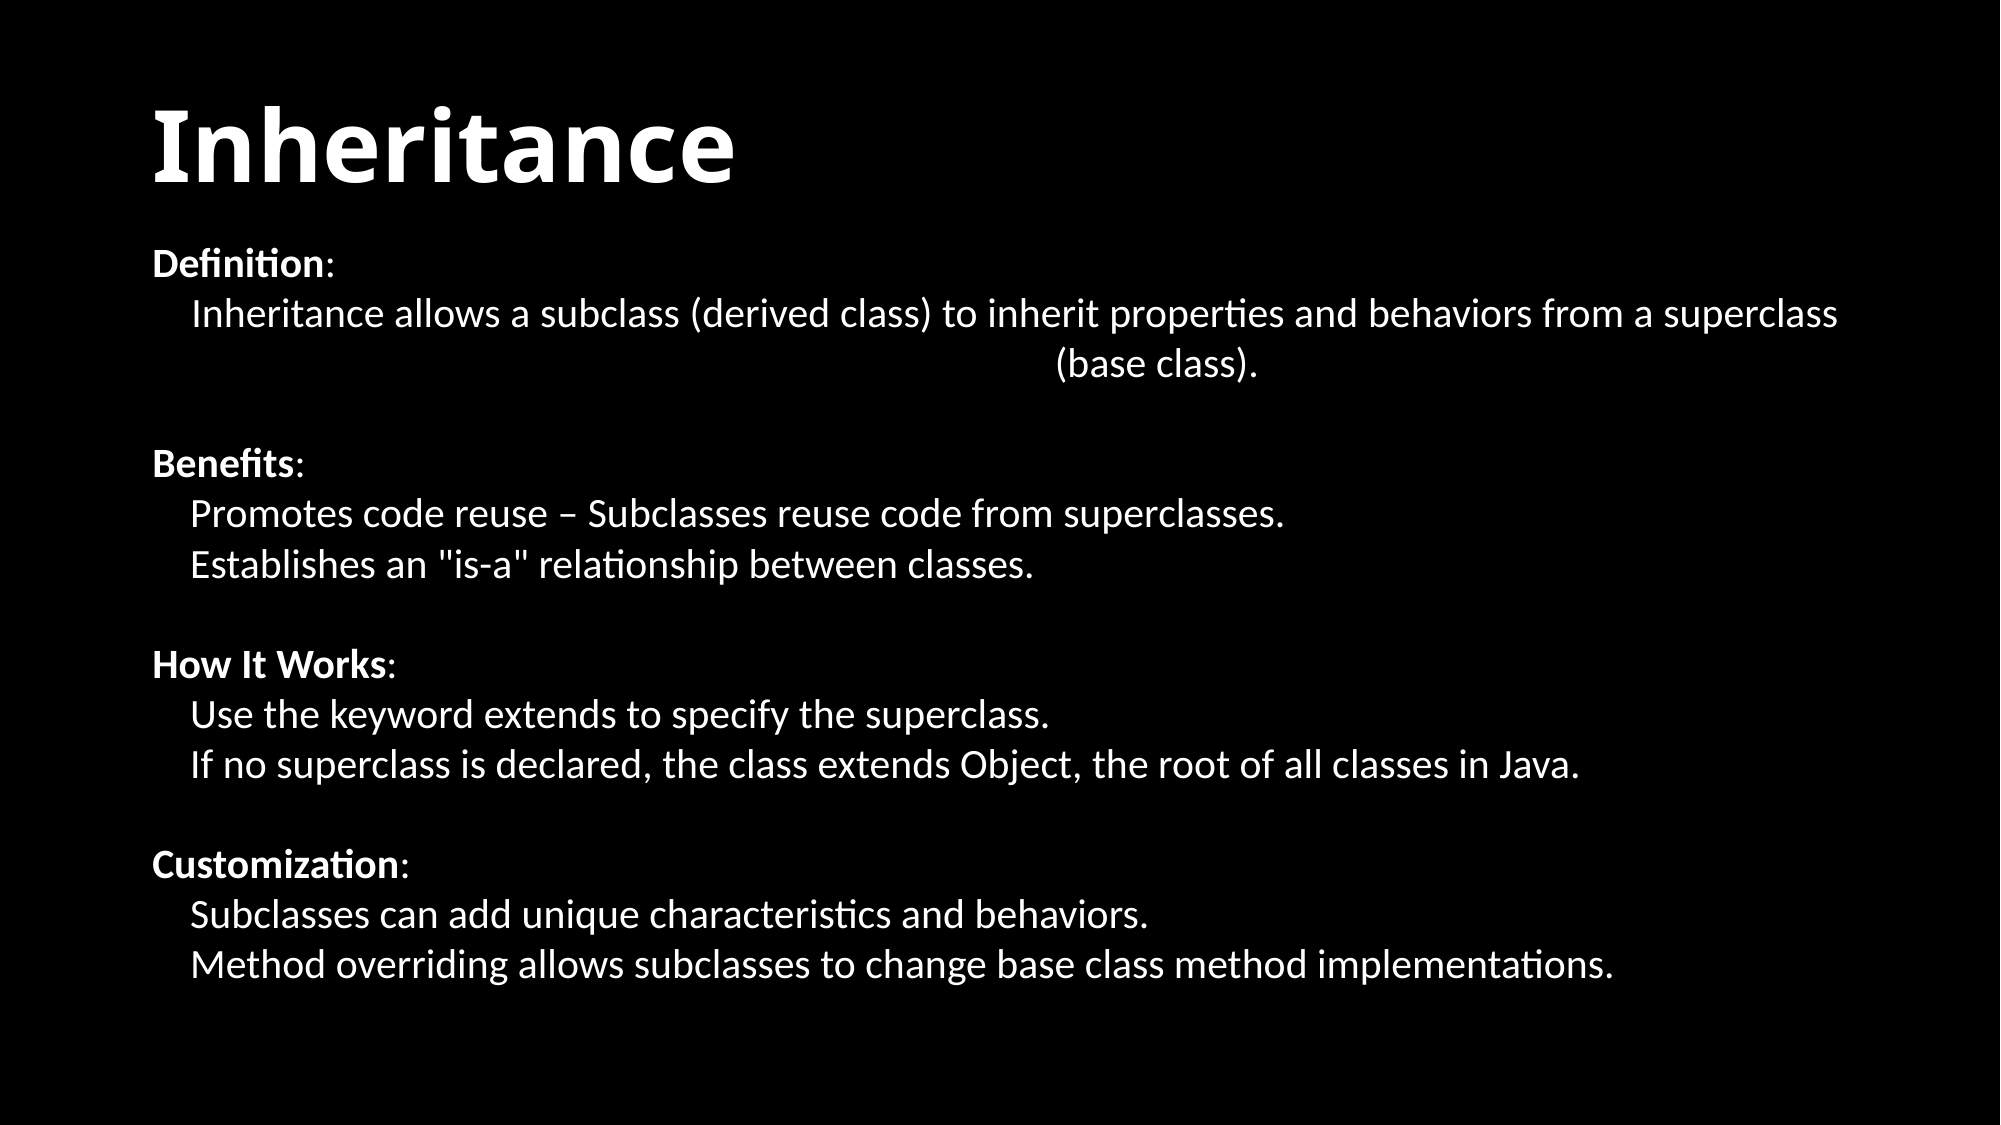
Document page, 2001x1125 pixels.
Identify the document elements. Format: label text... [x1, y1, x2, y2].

text_box Definition: Inheritance allows a subclass (derived class) to inherit properties and behaviors from a superclass (base class). Benefits: Promotes code reuse – Subclasses reuse code from superclasses. Establishes an "is-a" relationship between classes. How It Works: Use the keyword extends to specify the superclass. If no superclass is declared, the class extends Object, the root of all classes in Java. Customization: Subclasses can add unique characteristics and behaviors. Method overriding allows subclasses to change base class method implementations. [137, 228, 1874, 994]
title Inheritance [137, 41, 1863, 228]
